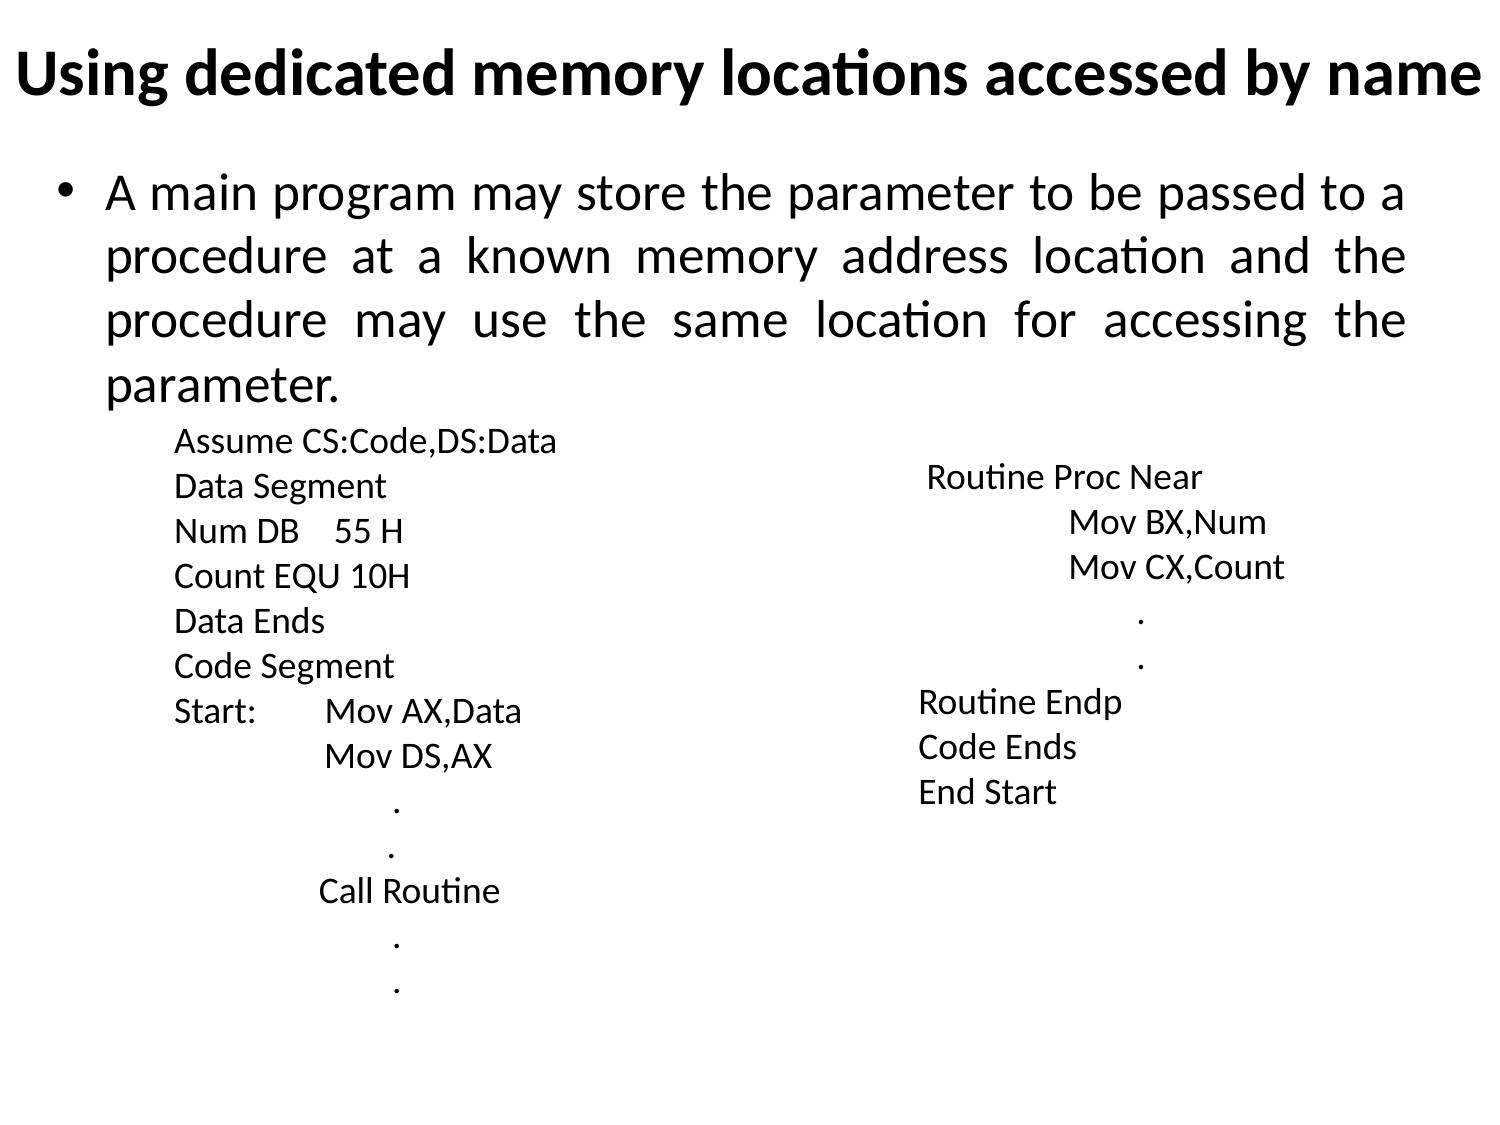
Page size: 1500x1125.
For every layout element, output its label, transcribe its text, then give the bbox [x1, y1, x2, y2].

title Using dedicated memory locations accessed by name [0, 0, 1500, 138]
list A main program may store the parameter to be passed to a procedure at a known memory address location and the procedure may use the same location for accessing the parameter. [41, 149, 1424, 421]
text_box Routine Proc Near Mov BX,Num Mov CX,Count . . Routine Endp Code Ends End Start [903, 444, 1453, 820]
text_box Assume CS:Code,DS:Data Data Segment Num DB 55 H Count EQU 10H Data Ends Code Segment Start: Mov AX,Data Mov DS,AX . . Call Routine . . [159, 408, 578, 1054]
